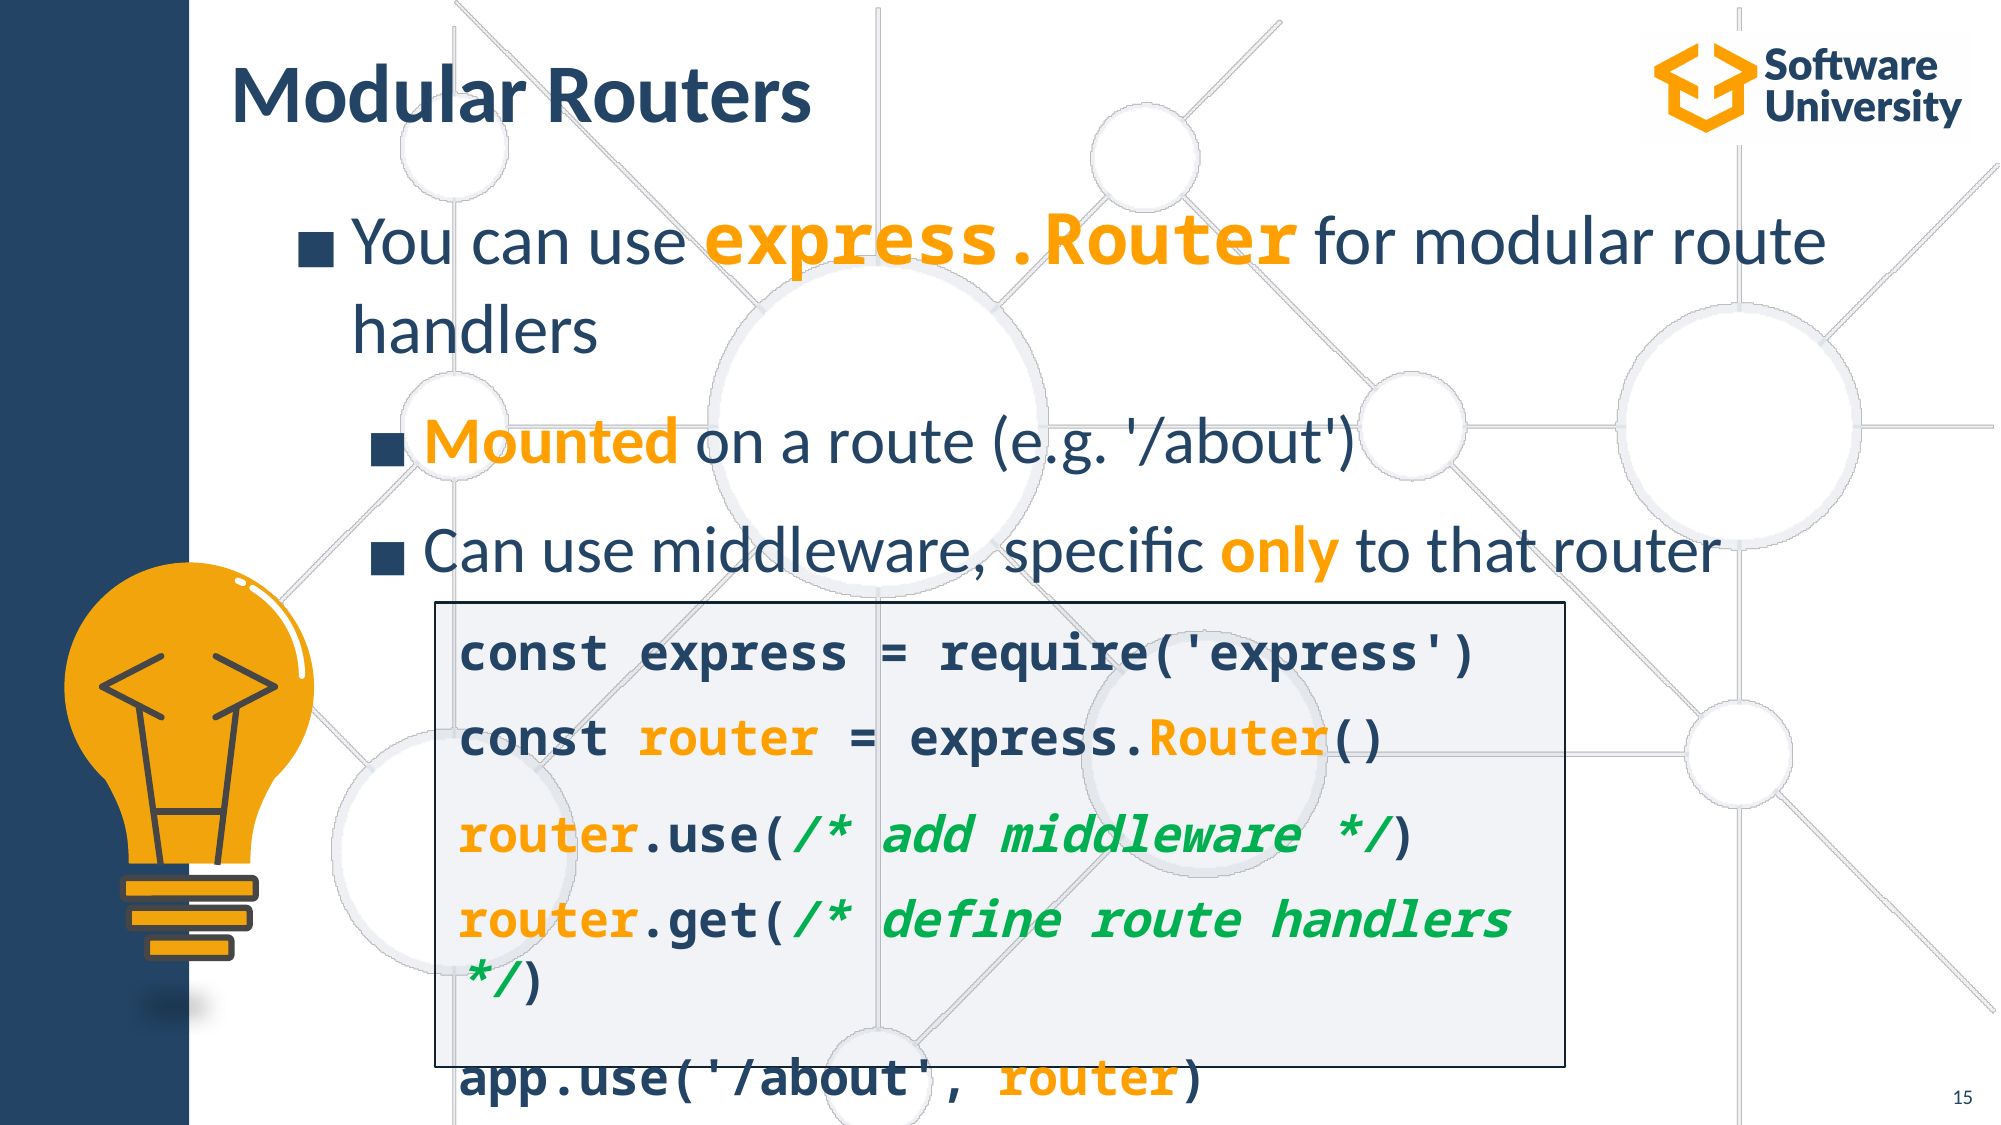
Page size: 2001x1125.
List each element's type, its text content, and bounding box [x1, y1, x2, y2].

title Modular Routers [212, 16, 1628, 162]
list You can use express.Router for modular route handlers Mounted on a route (e.g. '/about') Can use middleware, specific only to that router [274, 183, 1968, 1094]
slide_number 15 [1927, 1067, 1989, 1117]
text_box const express = require('express') const router = express.Router() router.use(/* add middleware */) router.get(/* define route handlers */) app.use('/about', router) [435, 602, 1565, 1068]
picture [190, 0, 2000, 1125]
